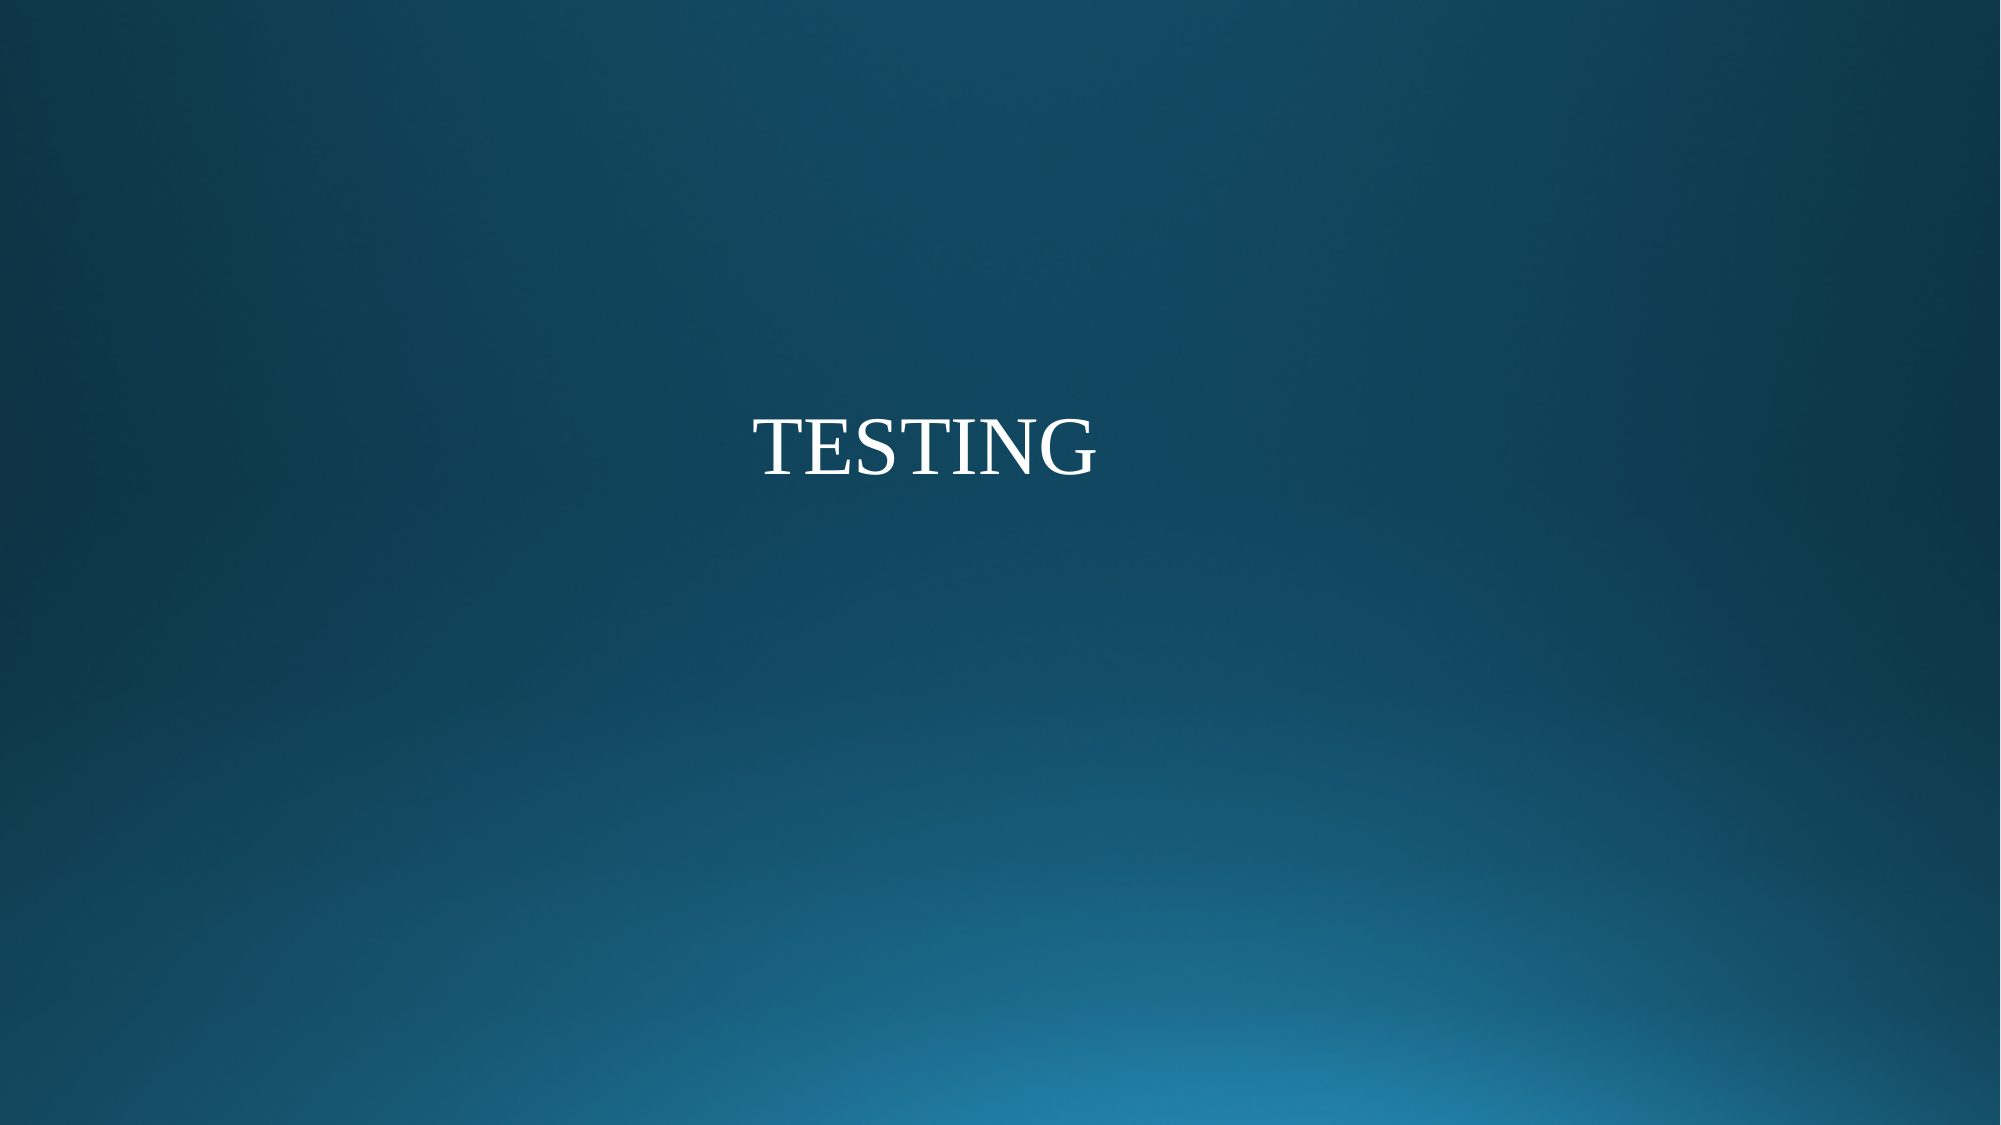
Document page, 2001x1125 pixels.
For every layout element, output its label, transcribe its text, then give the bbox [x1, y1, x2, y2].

picture [0, 0, 2001, 1125]
title TESTING [137, 59, 1863, 745]
